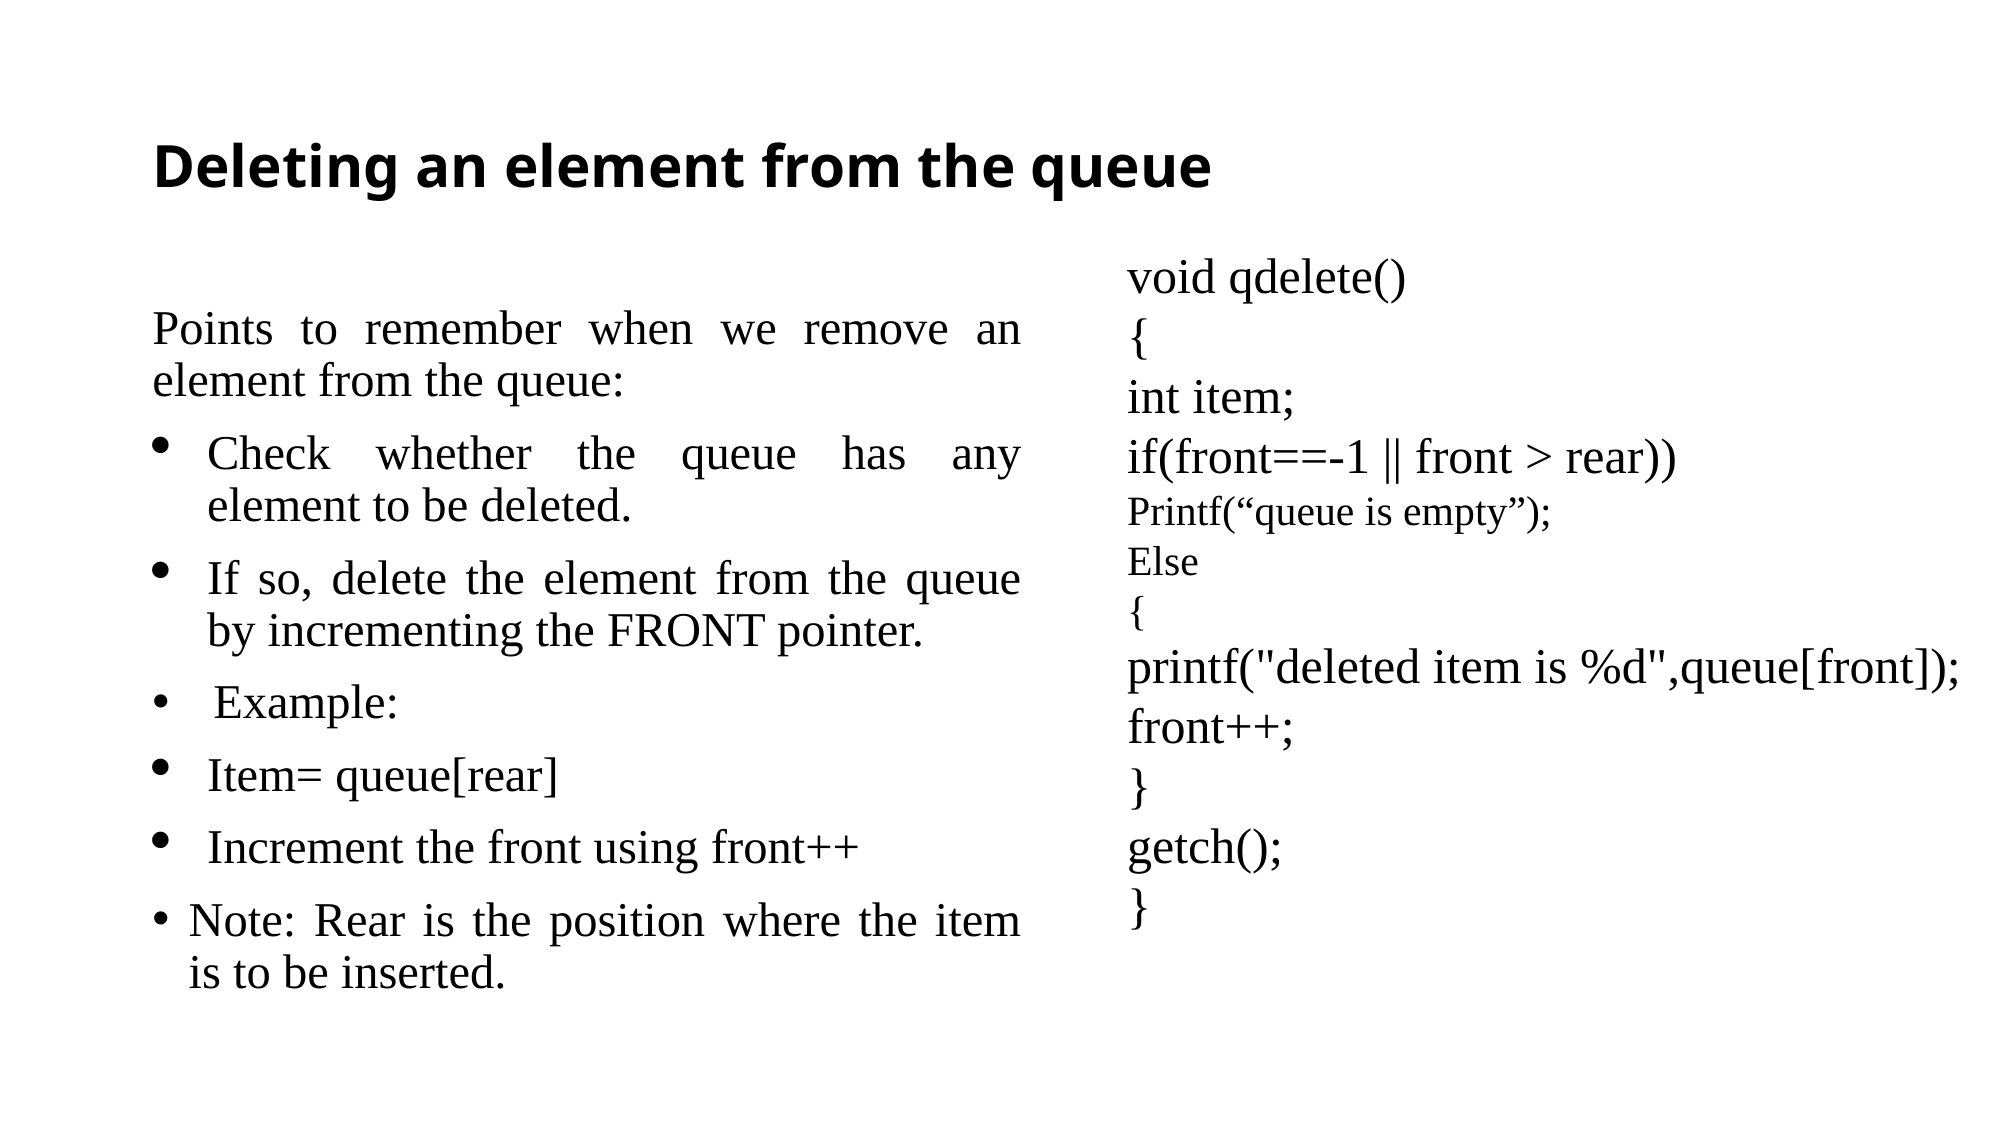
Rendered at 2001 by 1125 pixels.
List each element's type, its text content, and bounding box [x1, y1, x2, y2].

title Deleting an element from the queue [137, 59, 1863, 278]
list Points to remember when we remove an element from the queue: Check whether the queue has any element to be deleted. If so, delete the element from the queue by incrementing the FRONT pointer. Example: Item= queue[rear] Increment the front using front++ Note: Rear is the position where the item is to be inserted. [137, 295, 1038, 1009]
text_box void qdelete() { int item; if(front==-1 || front > rear)) Printf(“queue is empty”); Else { printf("deleted item is %d",queue[front]); front++; } getch(); } [1037, 236, 2000, 942]
